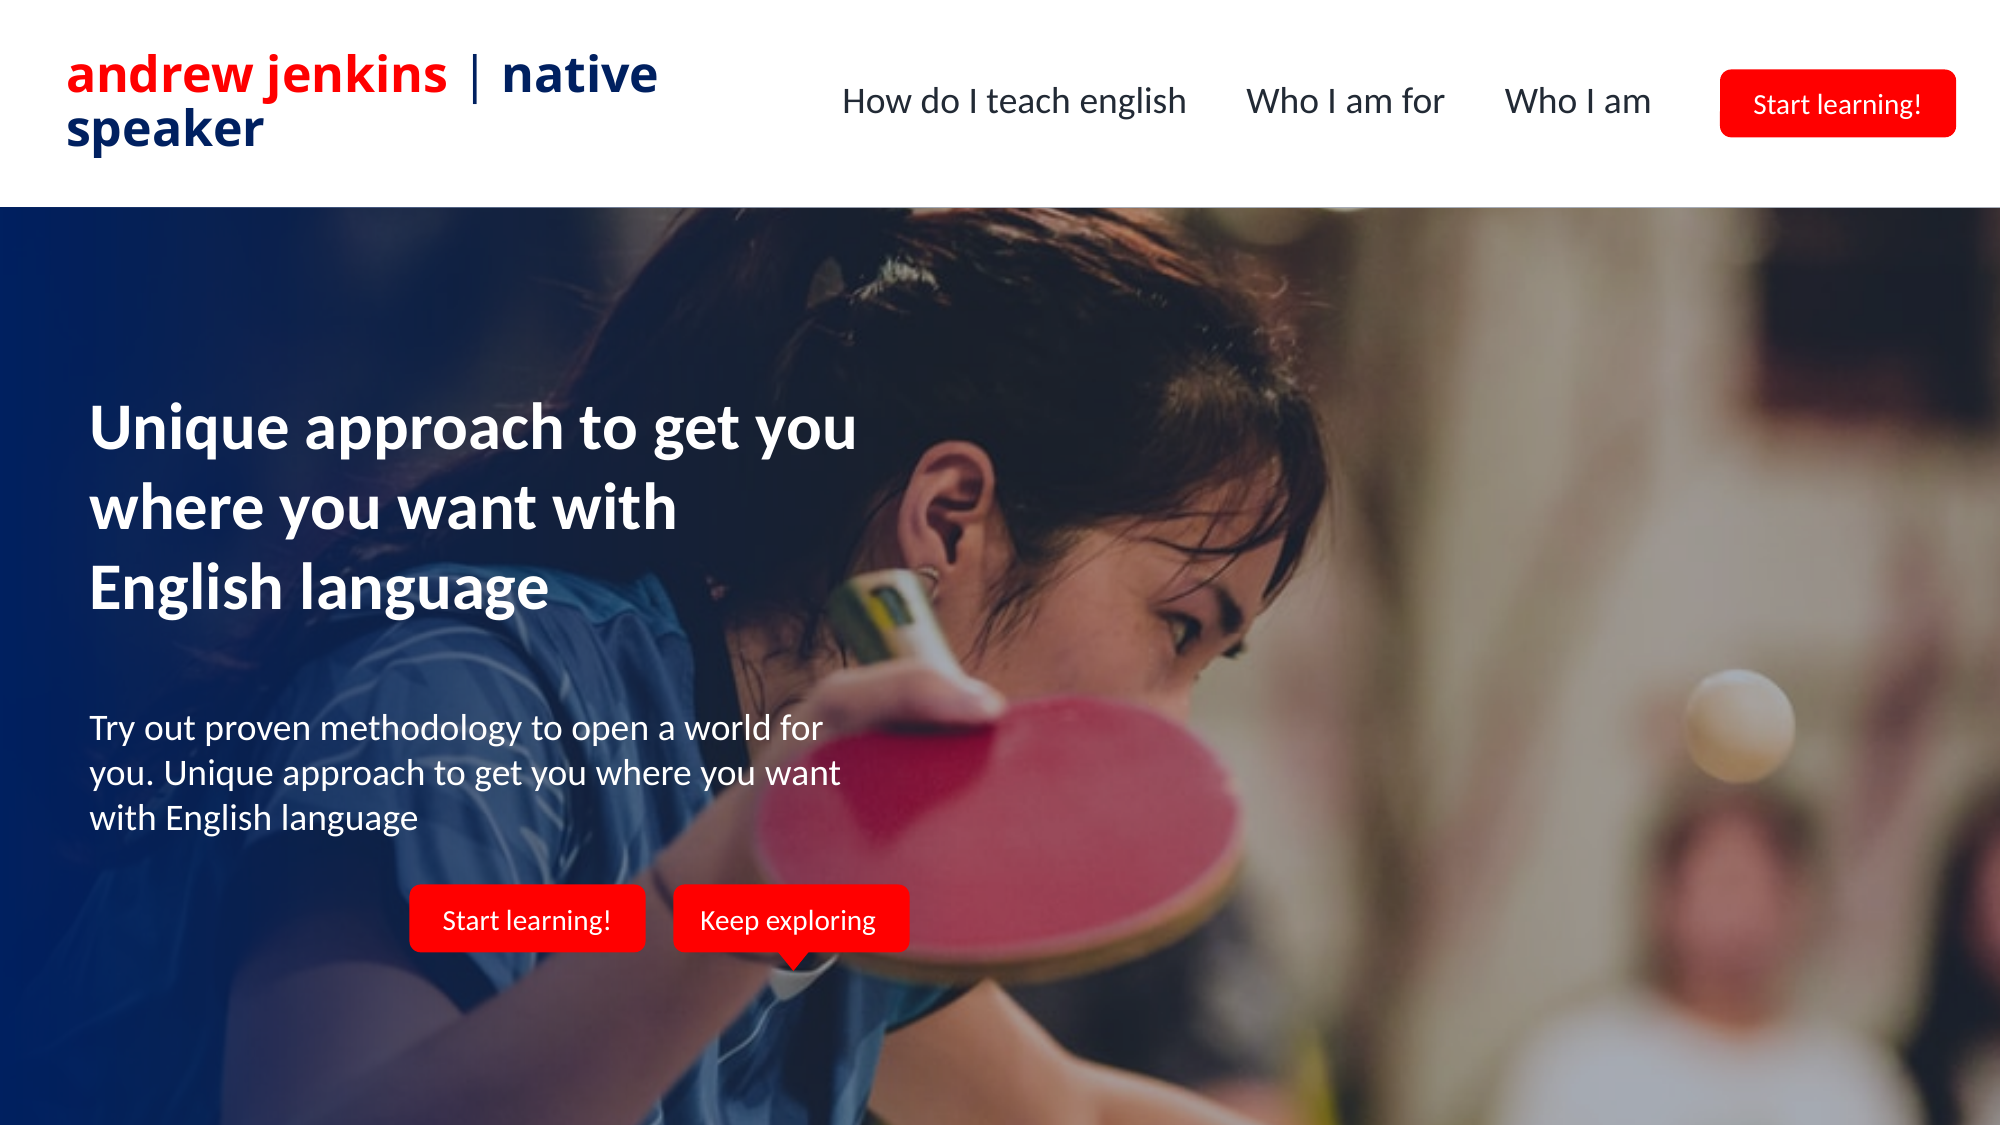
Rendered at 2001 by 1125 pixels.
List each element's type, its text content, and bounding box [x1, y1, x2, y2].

picture [0, 208, 2000, 1125]
text_box Start learning! [1718, 68, 1958, 139]
text_box How do I teach english Who I am for Who I am [816, 67, 1679, 195]
text_box andrew jenkins | native speaker [50, 26, 783, 181]
